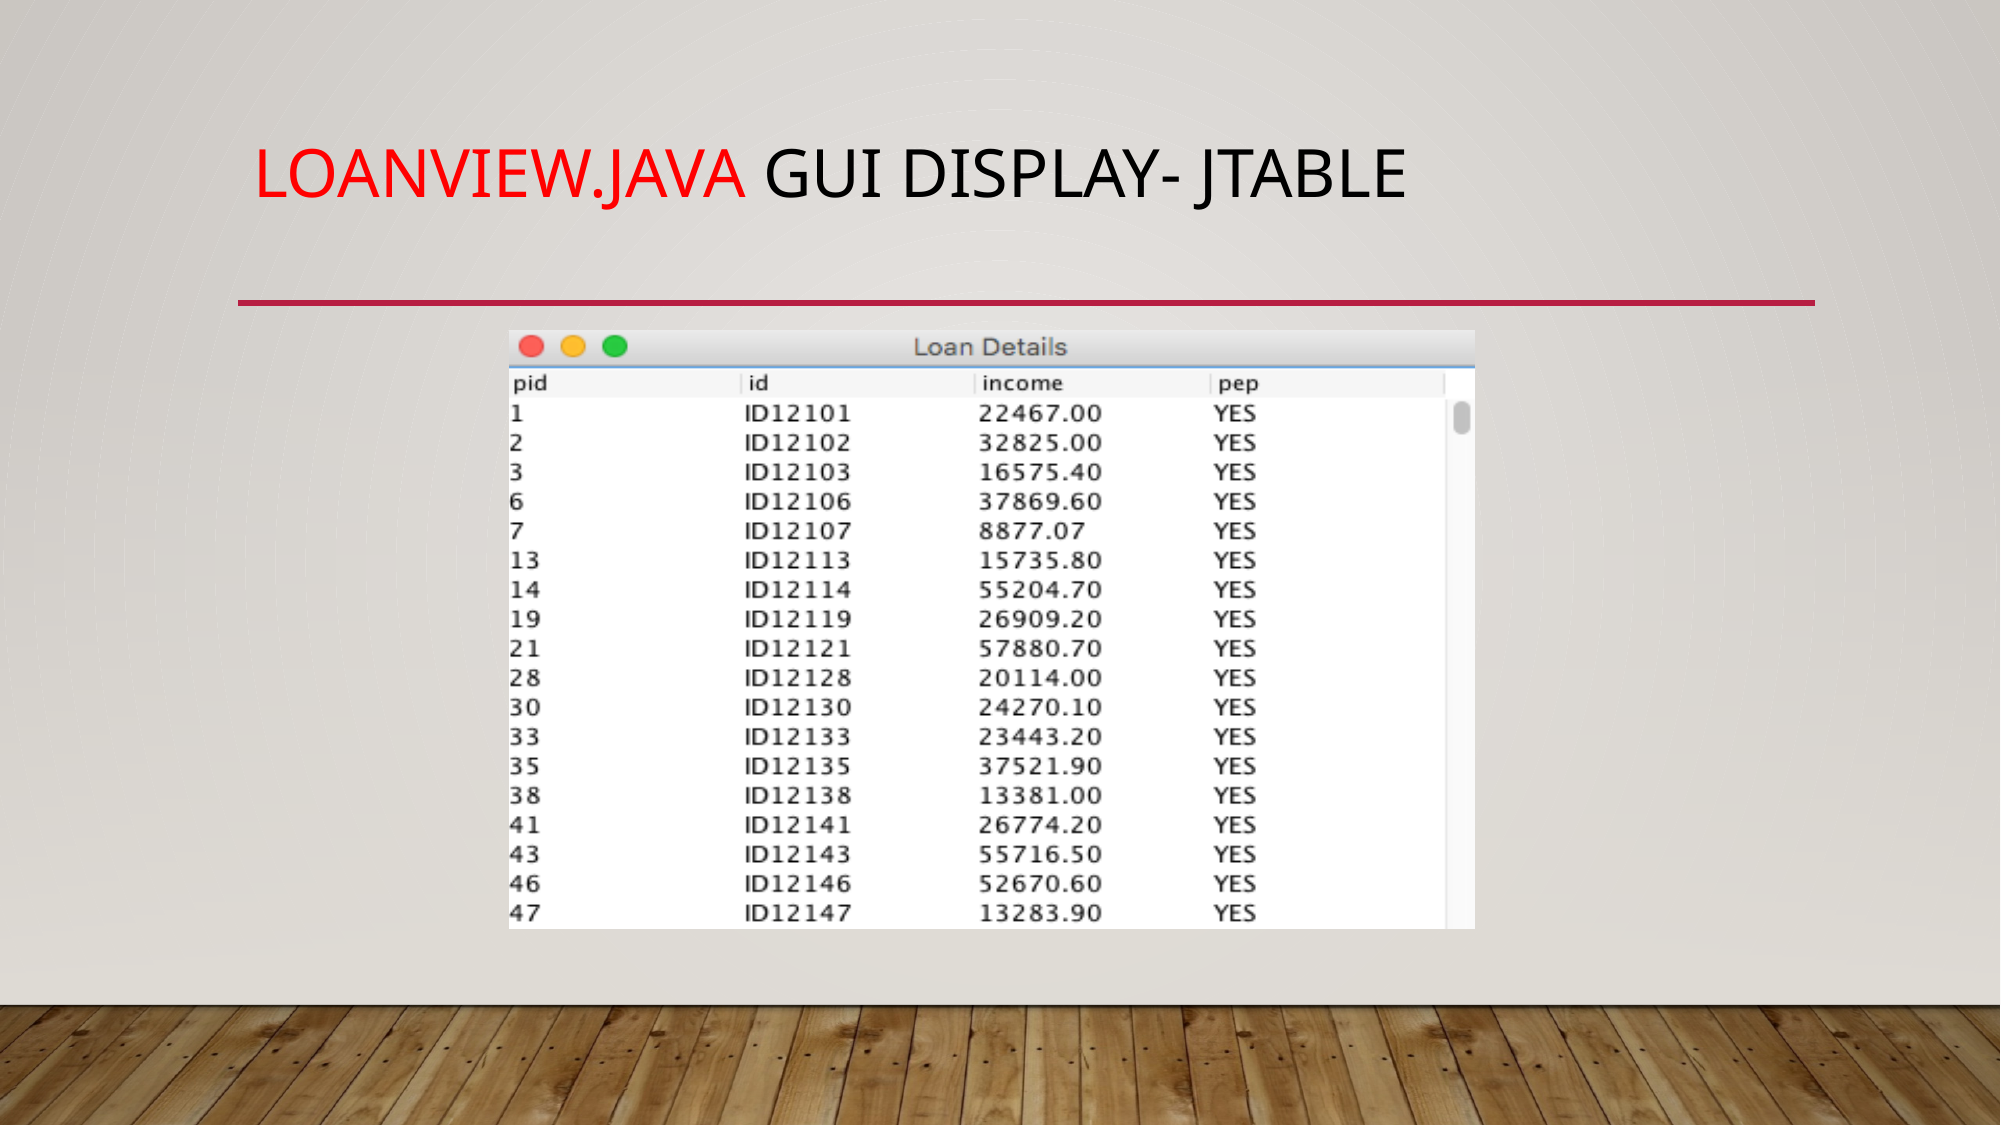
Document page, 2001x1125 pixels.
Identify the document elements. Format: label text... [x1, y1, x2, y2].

picture [509, 330, 1475, 929]
picture [0, 1005, 2000, 1125]
title LOANVIEW.JAVA GUI Display- JTABLE [238, 131, 1814, 233]
list [238, 330, 1814, 996]
